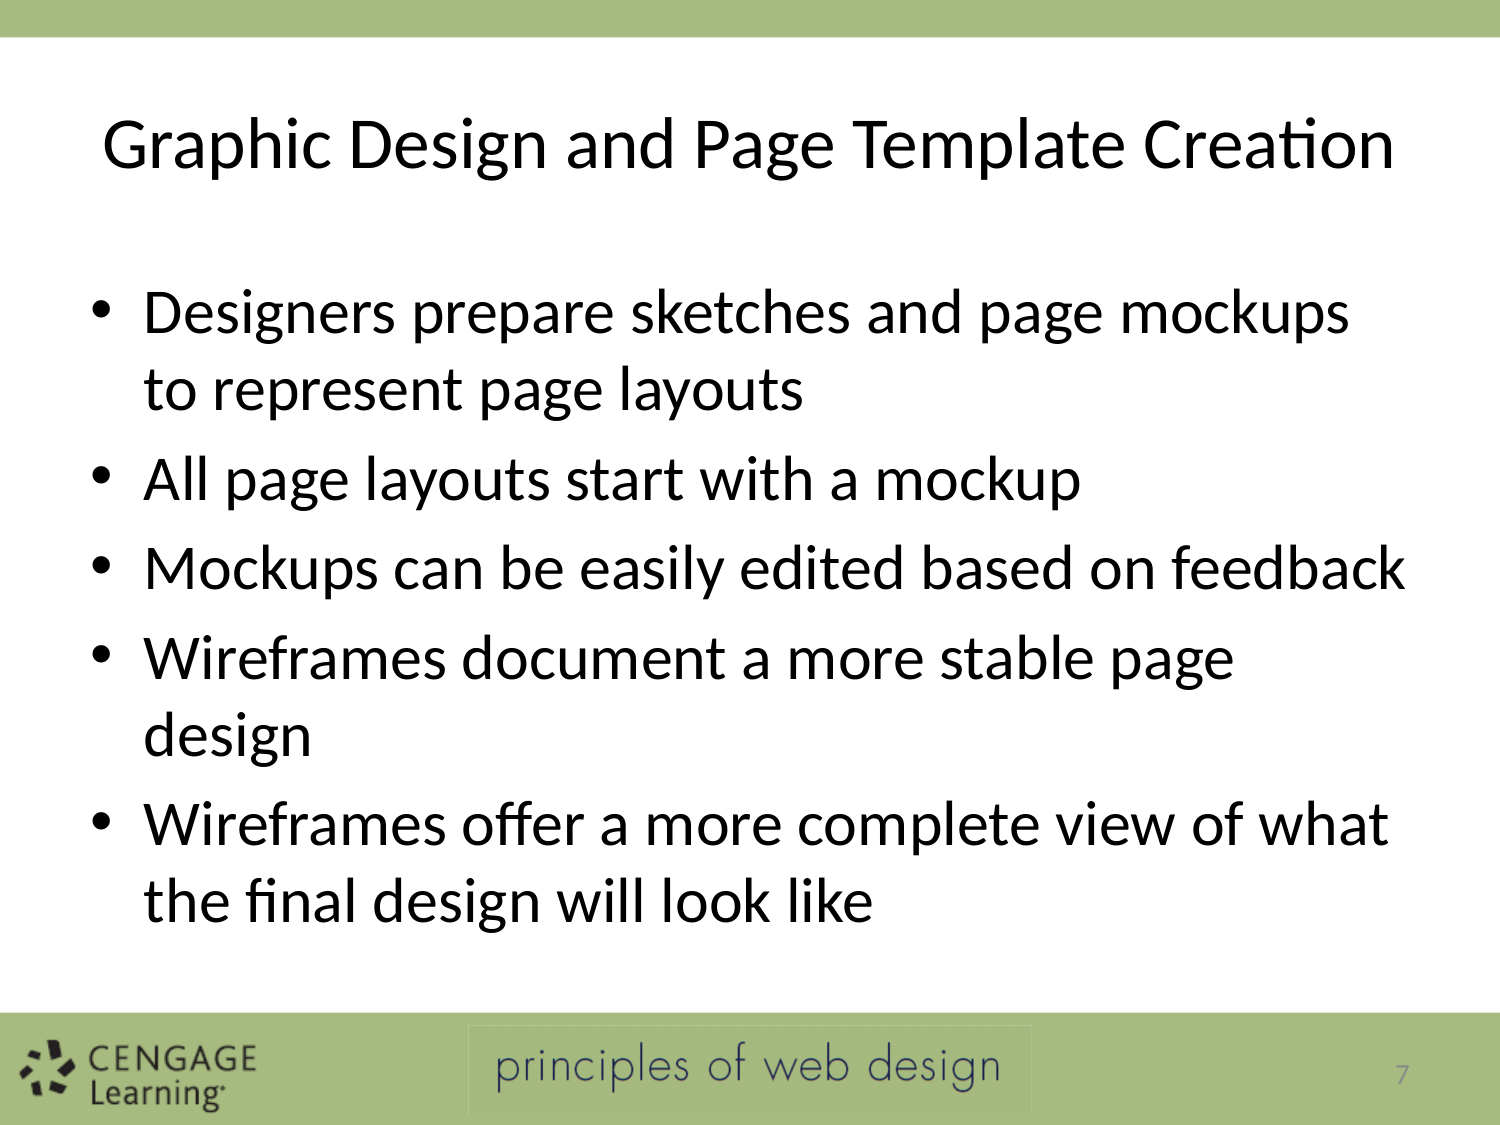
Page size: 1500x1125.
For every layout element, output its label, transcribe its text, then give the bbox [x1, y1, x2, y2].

picture [469, 1026, 1031, 1115]
slide_number 7 [1074, 1042, 1425, 1103]
list Designers prepare sketches and page mockups to represent page layouts All page layouts start with a mockup Mockups can be easily edited based on feedback Wireframes document a more stable page design Wireframes offer a more complete view of what the final design will look like [75, 262, 1425, 1005]
picture [0, 1023, 290, 1125]
title Graphic Design and Page Template Creation [75, 45, 1425, 233]
